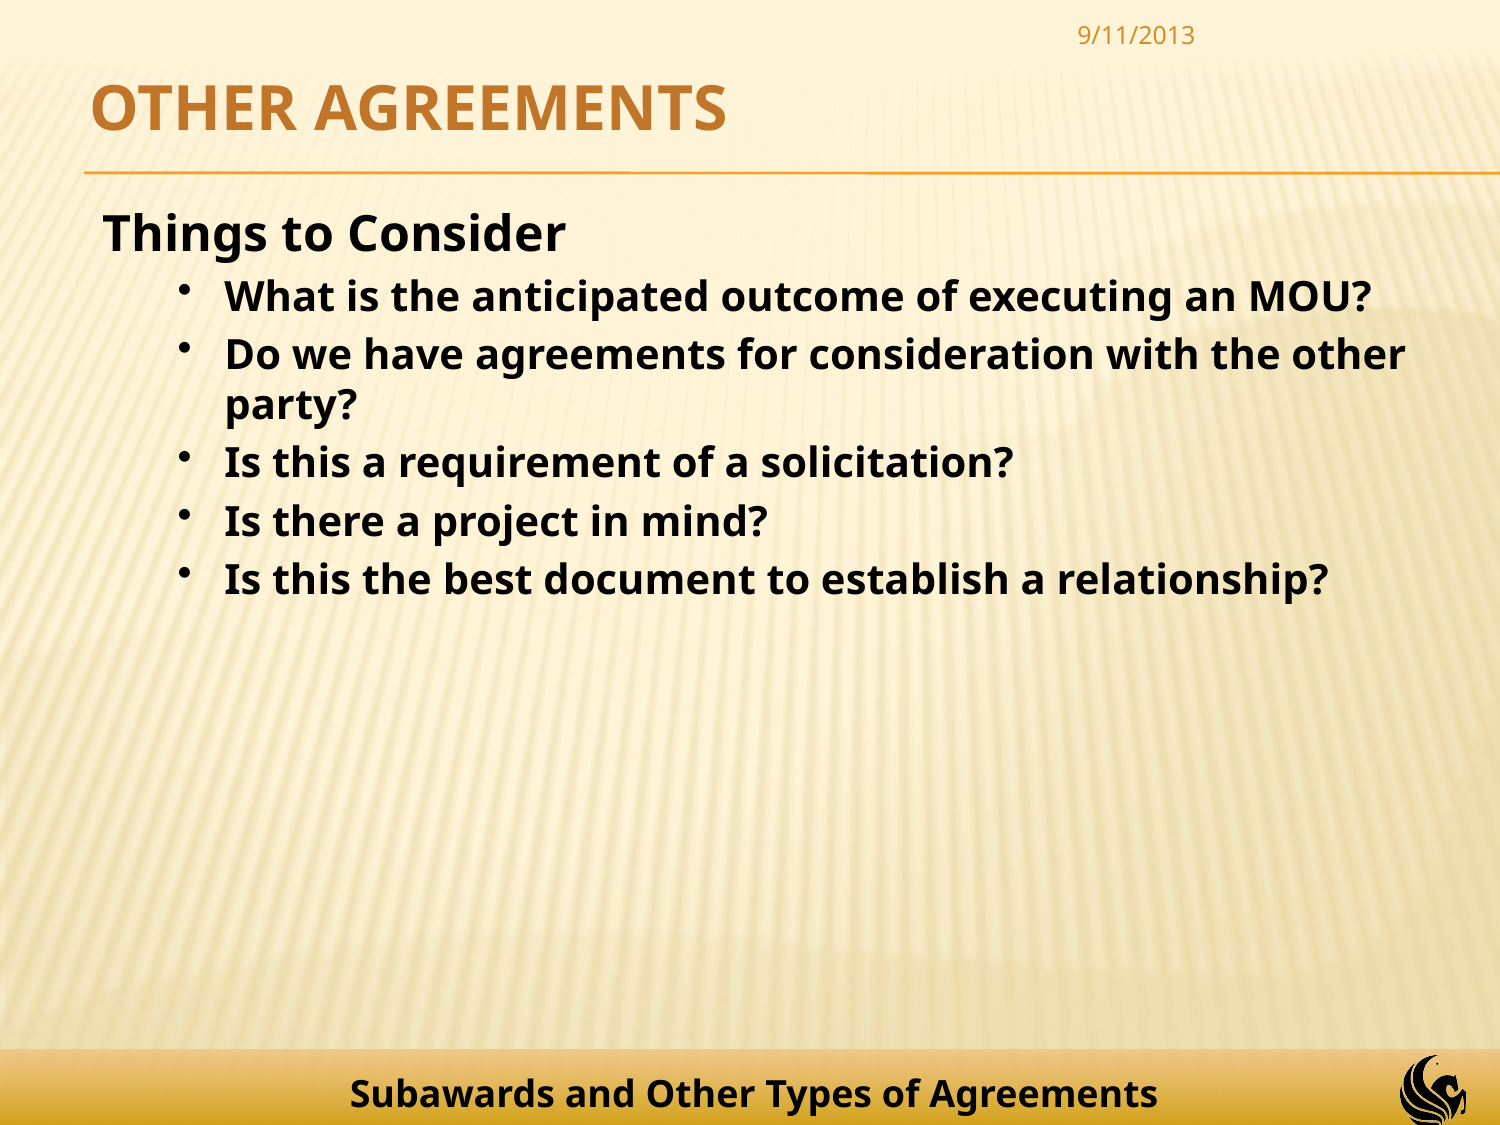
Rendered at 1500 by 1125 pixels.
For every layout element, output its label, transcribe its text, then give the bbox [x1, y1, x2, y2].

text_box Subawards and Other Types of Agreements [23, 1062, 1486, 1123]
text_box Things to Consider What is the anticipated outcome of executing an MOU? Do we have agreements for consideration with the other party? Is this a requirement of a solicitation? Is there a project in mind? Is this the best document to establish a relationship? [87, 193, 1463, 932]
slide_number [1062, 12, 1475, 60]
text_box Other Agreements [75, 45, 1400, 150]
